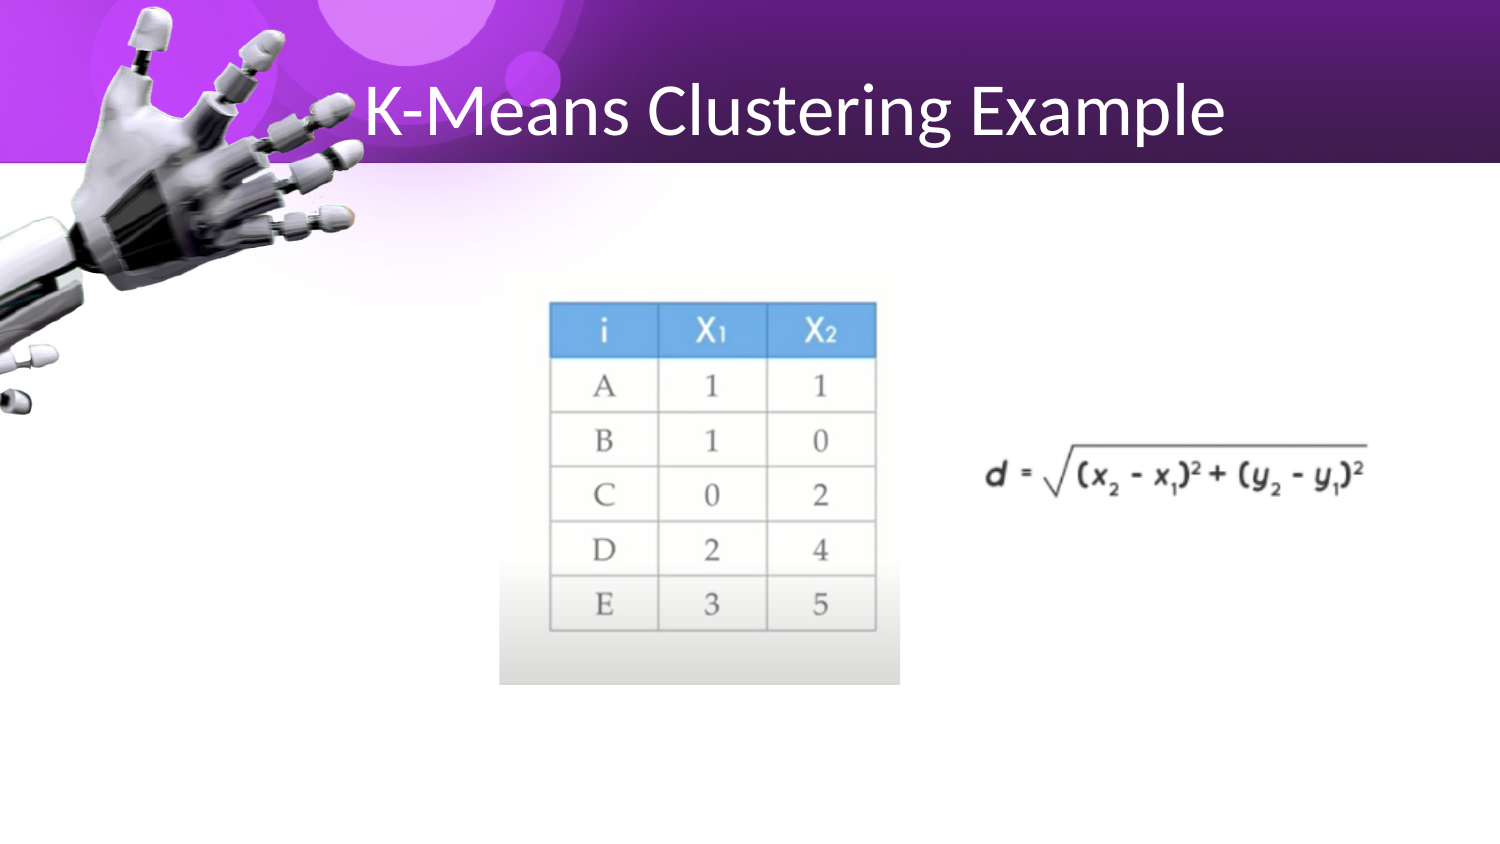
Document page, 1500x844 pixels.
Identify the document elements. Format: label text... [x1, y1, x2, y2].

title K-Means Clustering Example [349, 46, 1402, 166]
picture [0, 0, 1500, 844]
